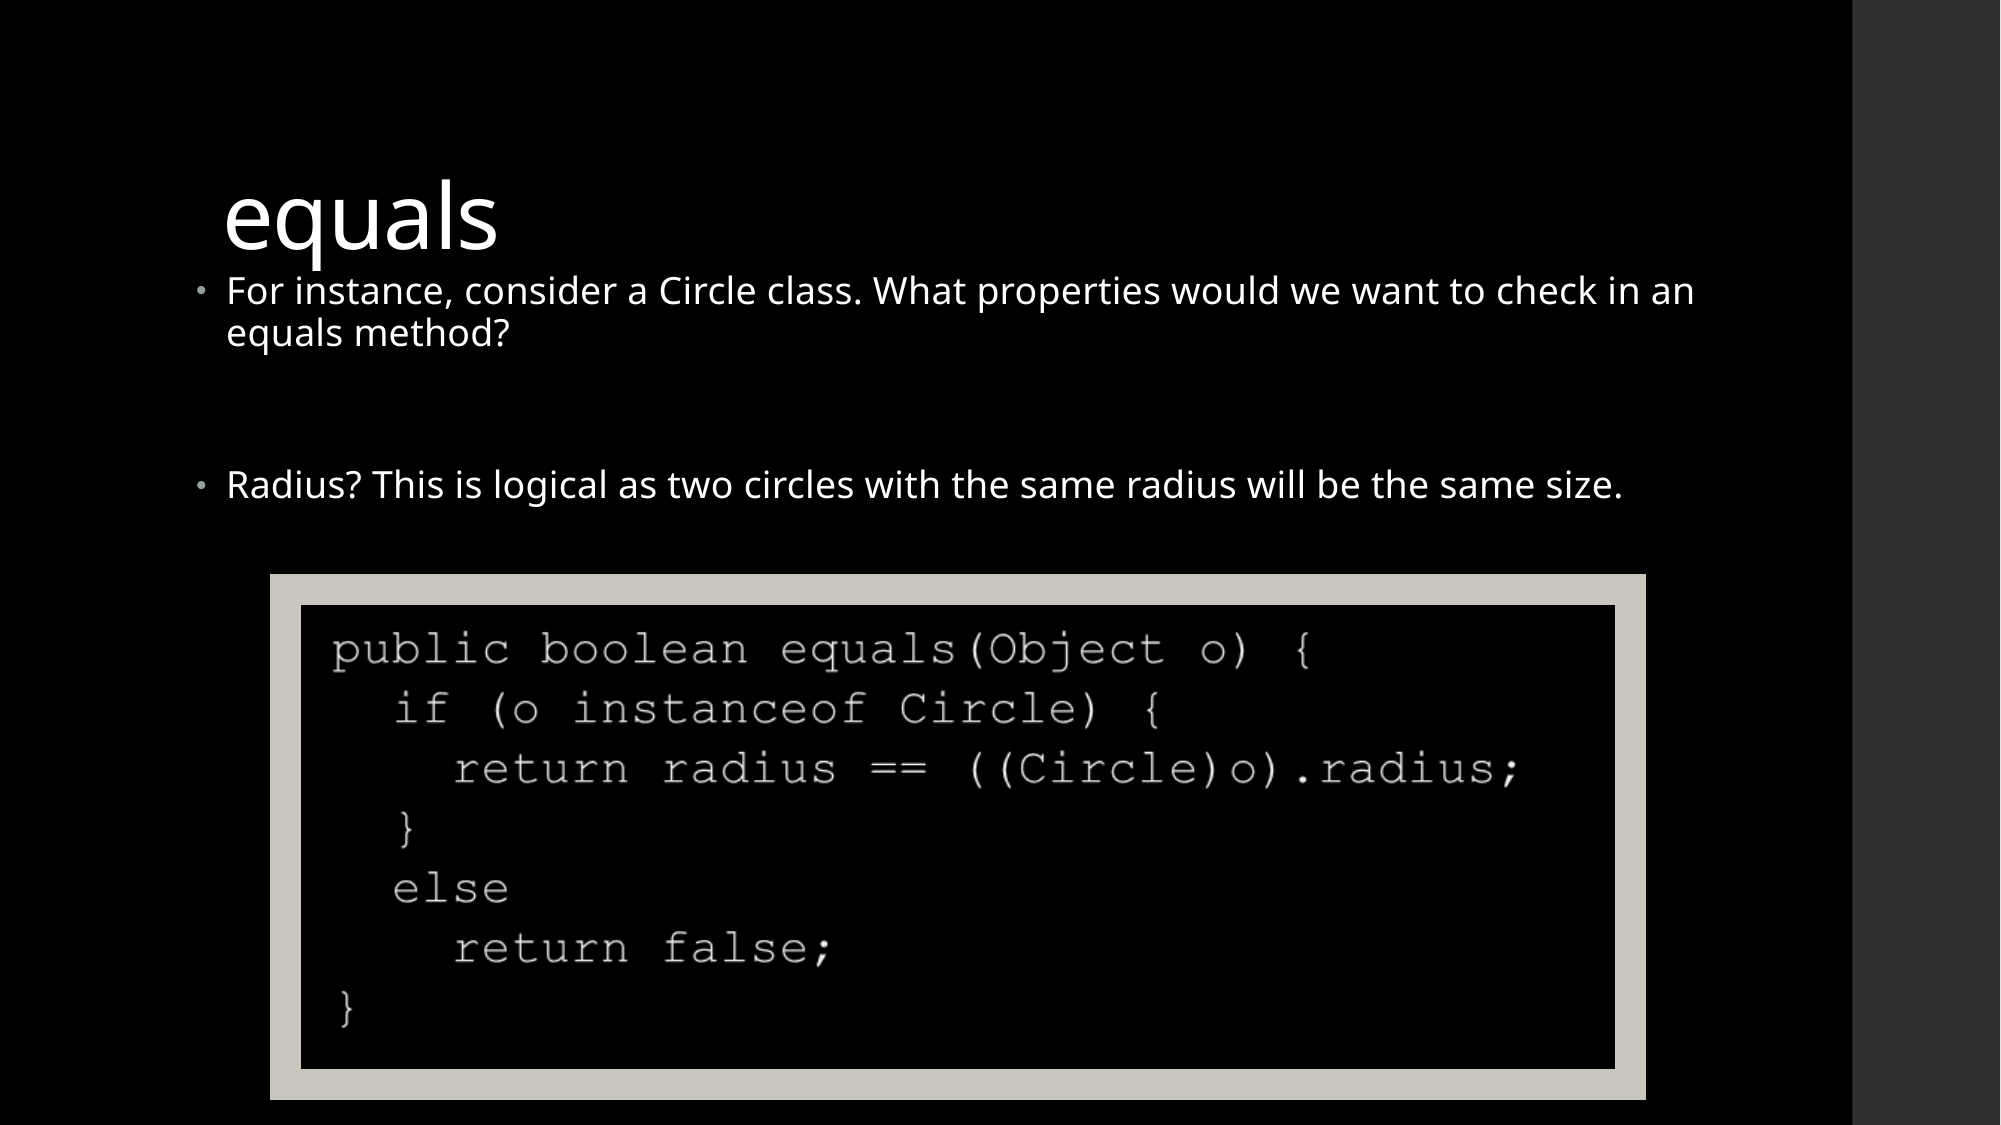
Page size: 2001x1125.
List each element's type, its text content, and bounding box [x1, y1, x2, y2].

picture [300, 604, 1615, 1069]
list For instance, consider a Circle class. What properties would we want to check in an equals method? Radius? This is logical as two circles with the same radius will be the same size. [181, 262, 1819, 728]
title equals [206, 60, 1797, 262]
